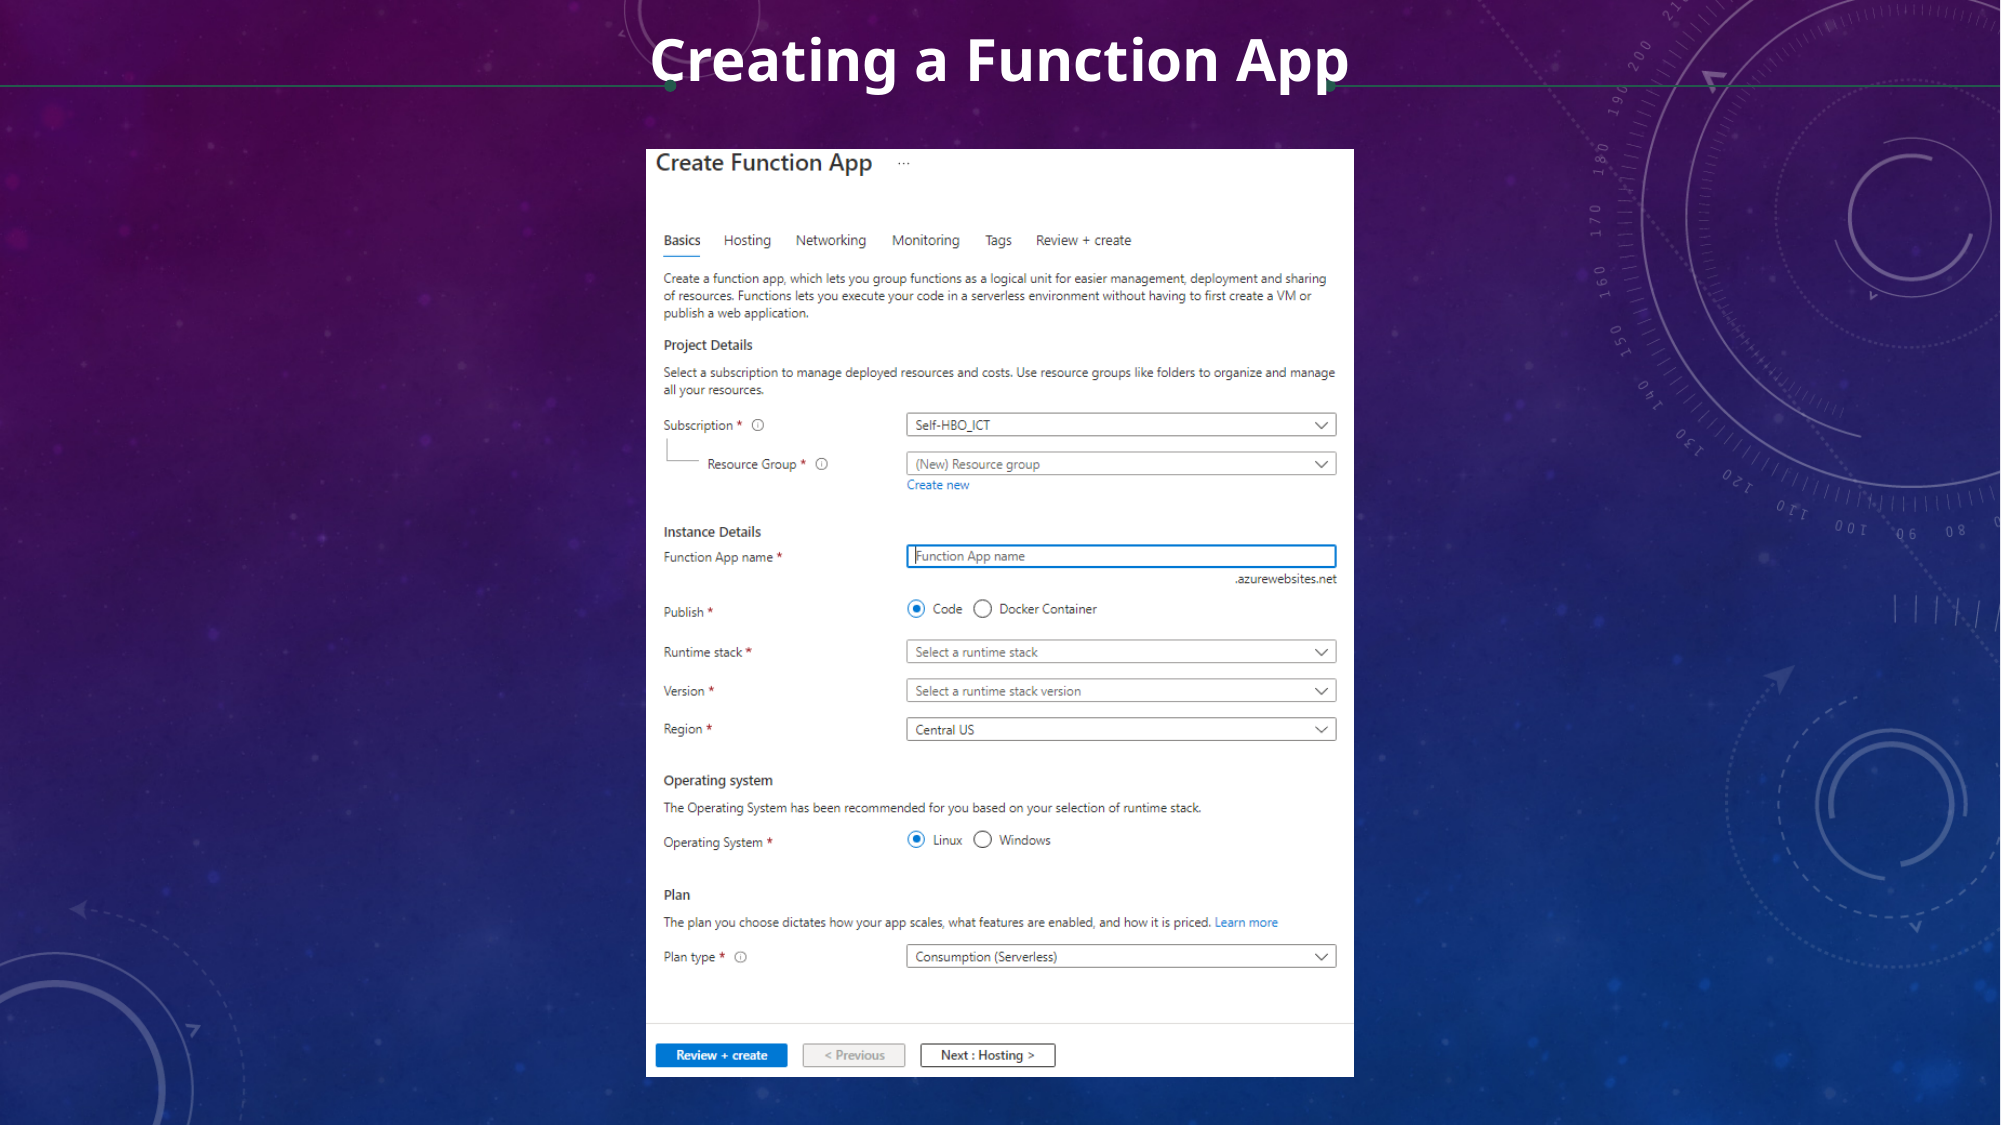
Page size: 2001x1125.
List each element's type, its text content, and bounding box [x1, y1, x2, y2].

picture [0, 0, 2001, 1125]
text_box Creating a Function App [37, 31, 1963, 95]
